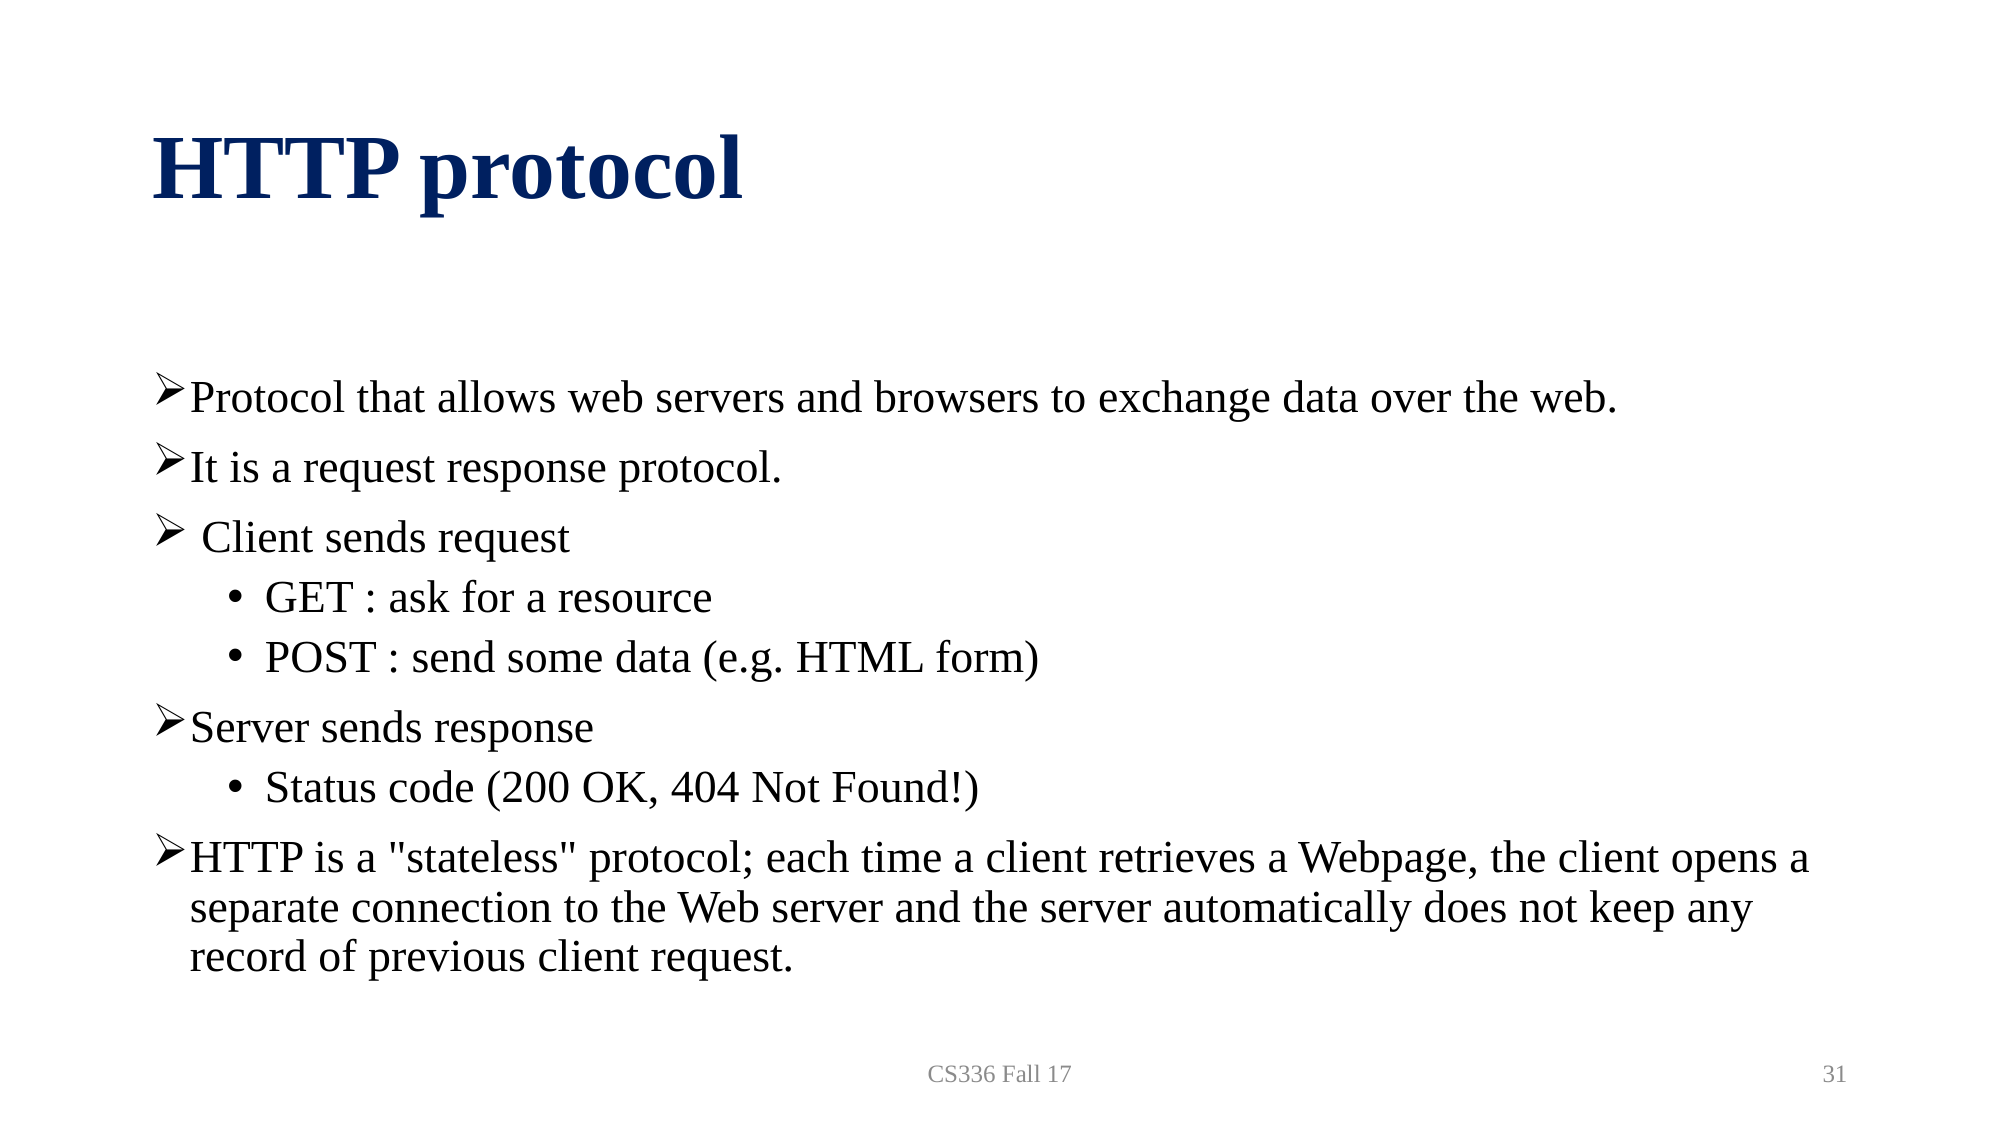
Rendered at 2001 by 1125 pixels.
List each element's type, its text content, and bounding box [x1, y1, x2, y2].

slide_number 31 [1412, 1042, 1863, 1103]
list Protocol that allows web servers and browsers to exchange data over the web. It is a request response protocol. Client sends request GET : ask for a resource POST : send some data (e.g. HTML form) Server sends response Status code (200 OK, 404 Not Found!) HTTP is a "stateless" protocol; each time a client retrieves a Webpage, the client opens a separate connection to the Web server and the server automatically does not keep any record of previous client request. [137, 299, 1863, 1014]
footer CS336 Fall 17 [662, 1042, 1338, 1103]
title HTTP protocol [137, 59, 1863, 278]
